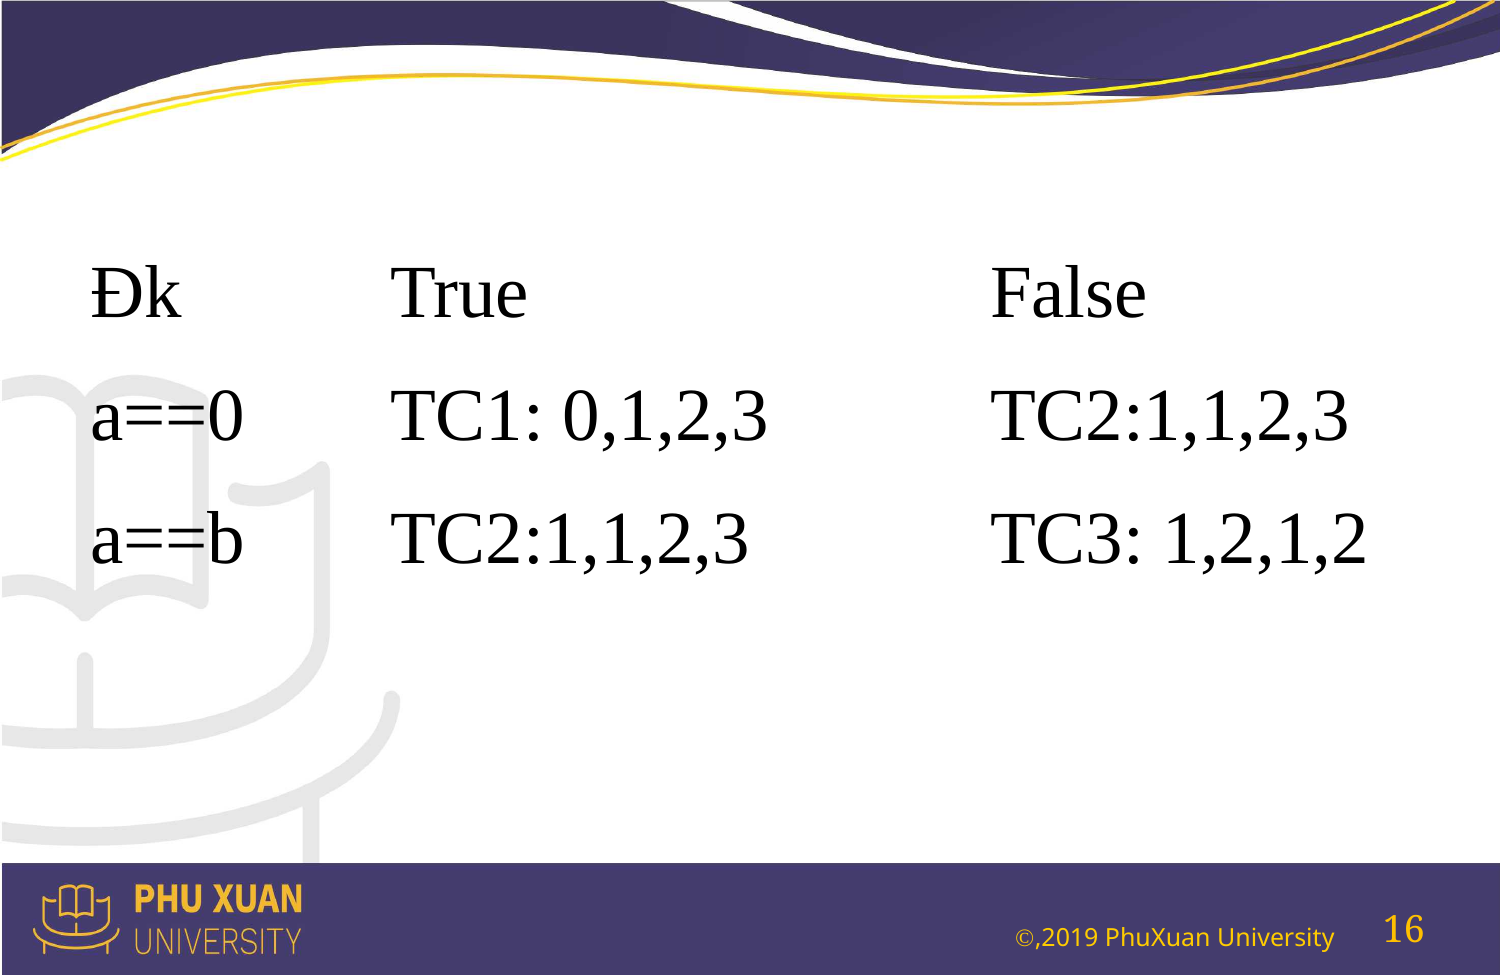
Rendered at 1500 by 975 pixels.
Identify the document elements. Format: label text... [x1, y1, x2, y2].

slide_number 16 [1299, 903, 1425, 956]
list Đk True False a==0 TC1: 0,1,2,3 TC2:1,1,2,3 a==b TC2:1,1,2,3 TC3: 1,2,1,2 [75, 216, 1425, 841]
picture [0, 0, 1500, 975]
